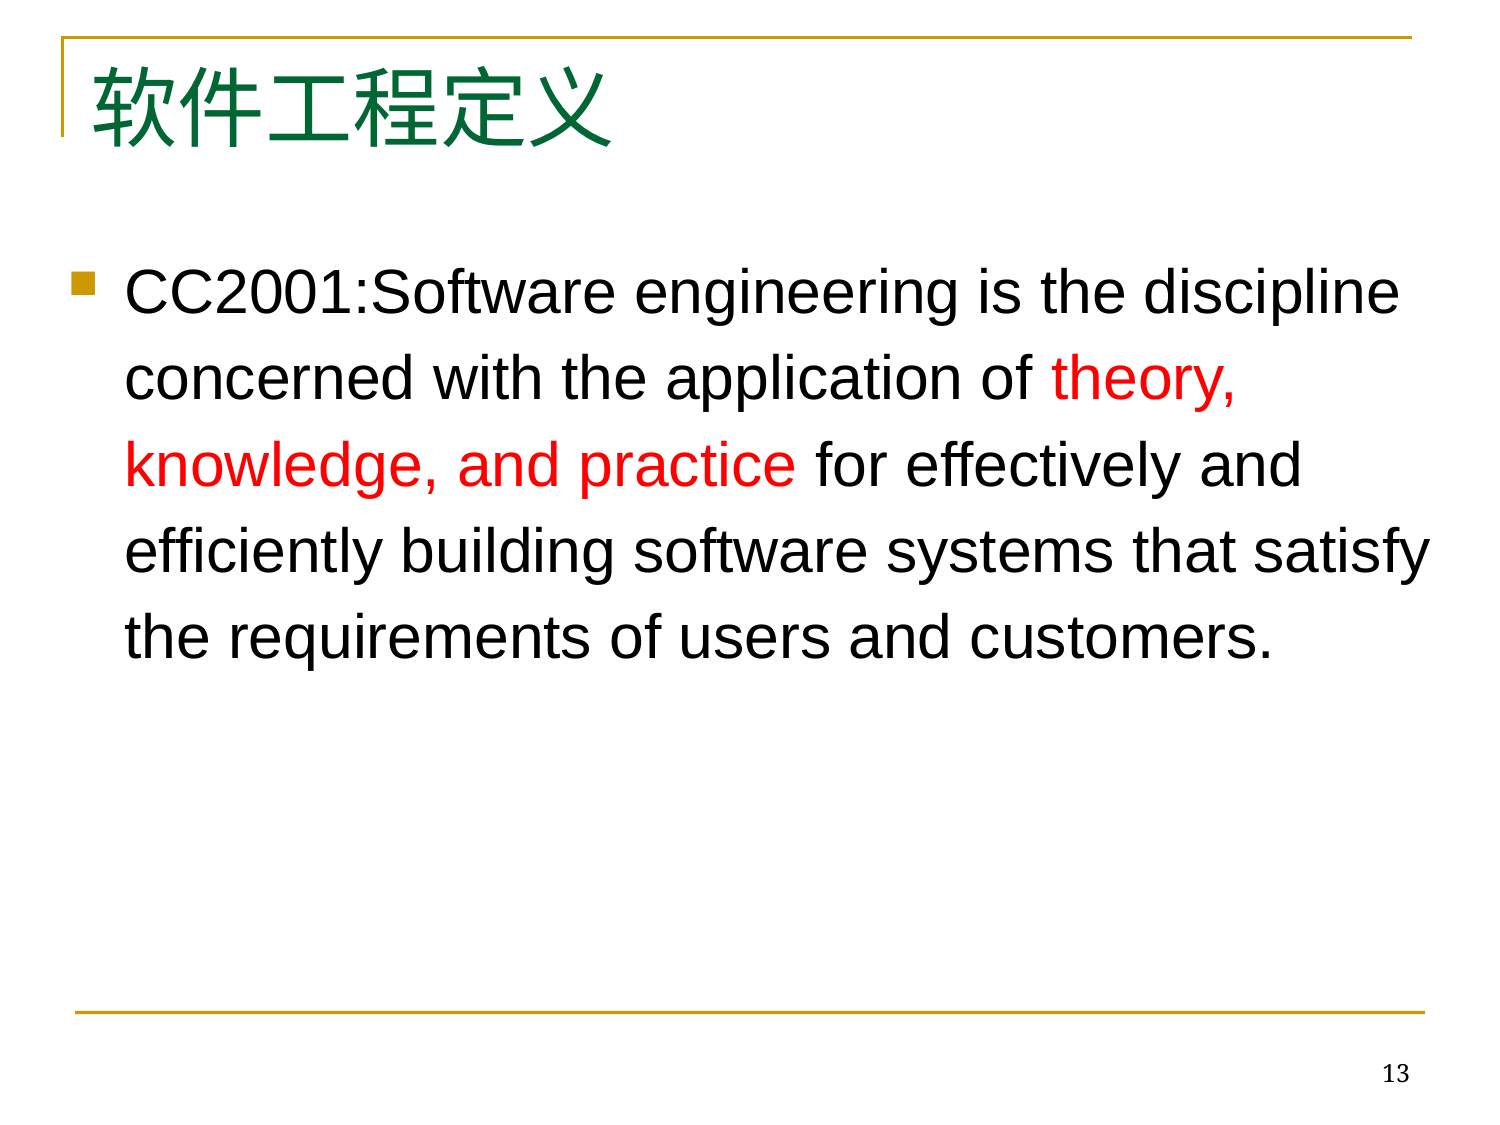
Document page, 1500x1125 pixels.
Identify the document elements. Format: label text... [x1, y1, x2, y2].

list CC2001:Software engineering is the discipline concerned with the application of theory, knowledge, and practice for effectively and efficiently building software systems that satisfy the requirements of users and customers. [53, 232, 1459, 882]
text_box 13 [1074, 1024, 1425, 1100]
title 软件工程定义 [75, 45, 1425, 232]
